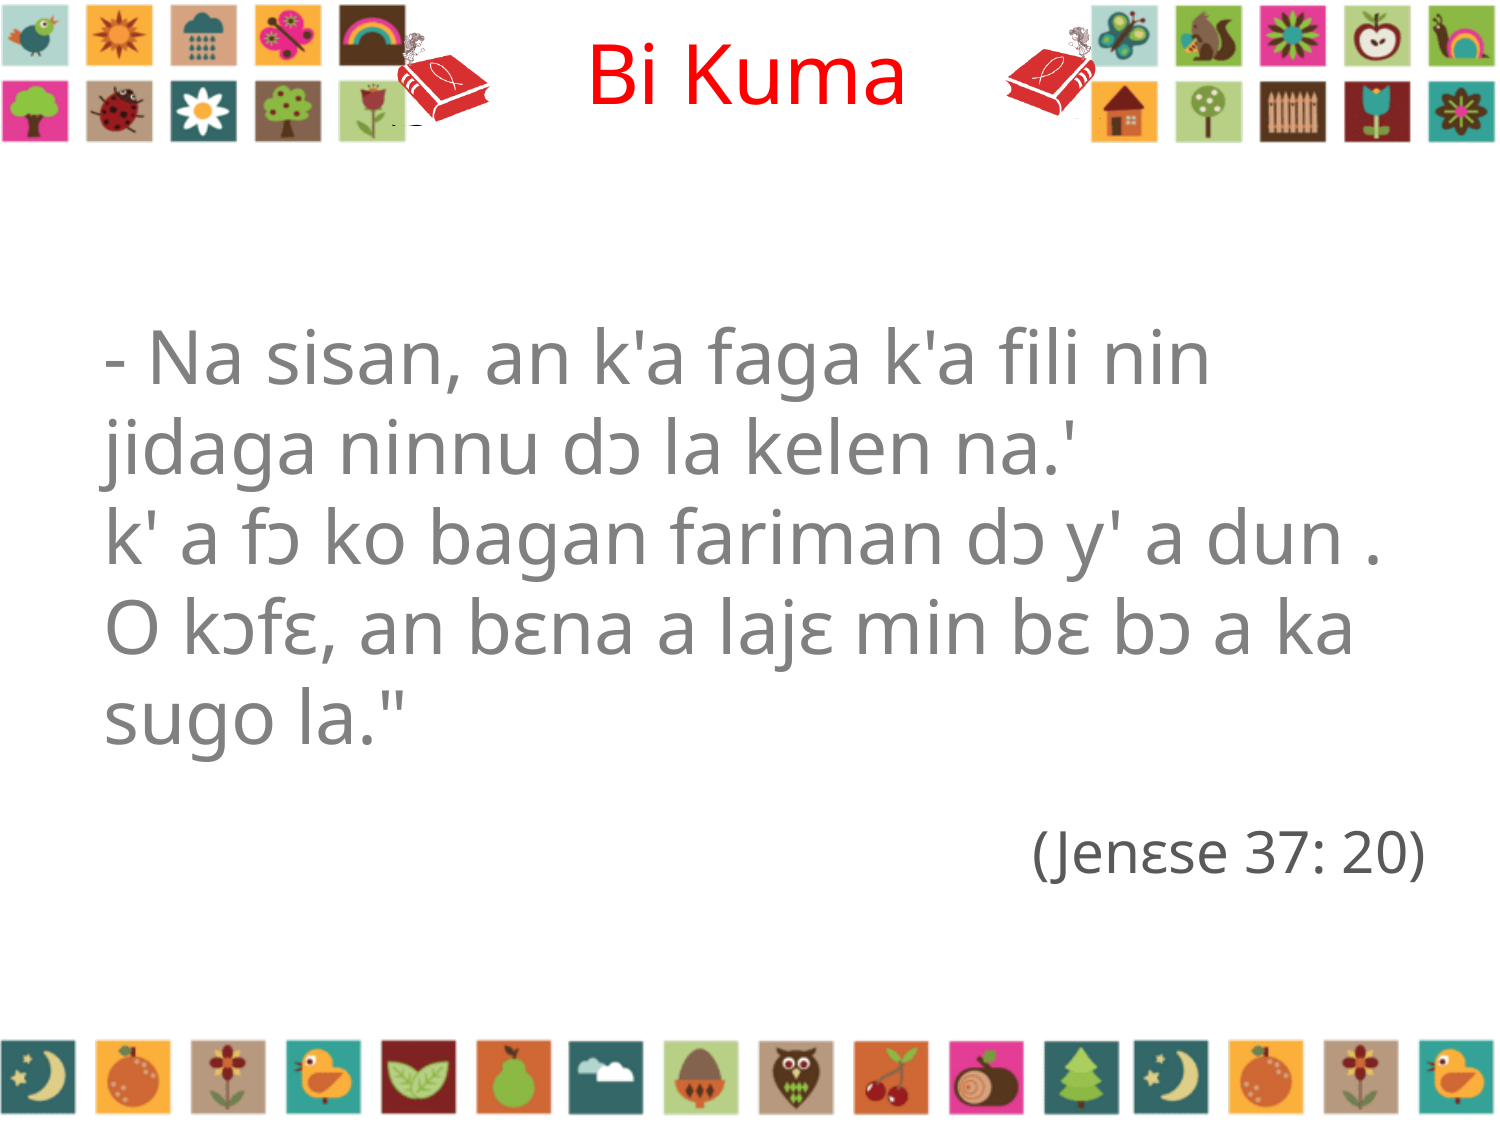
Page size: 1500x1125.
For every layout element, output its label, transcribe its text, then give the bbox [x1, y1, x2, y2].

text_box (Jenɛse 37: 20) [808, 807, 1441, 893]
text_box - Na sisan, an k'a faga k'a fili nin jidaga ninnu dɔ la kelen na.' k' a fɔ ko bagan fariman dɔ y' a dun . O kɔfɛ, an bɛna a lajɛ min bɛ bɔ a ka sugo la." [88, 302, 1436, 768]
picture [0, 3, 522, 150]
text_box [0, 1028, 1500, 1118]
picture [973, 3, 1500, 150]
text_box Bi Kuma [425, 13, 1078, 129]
